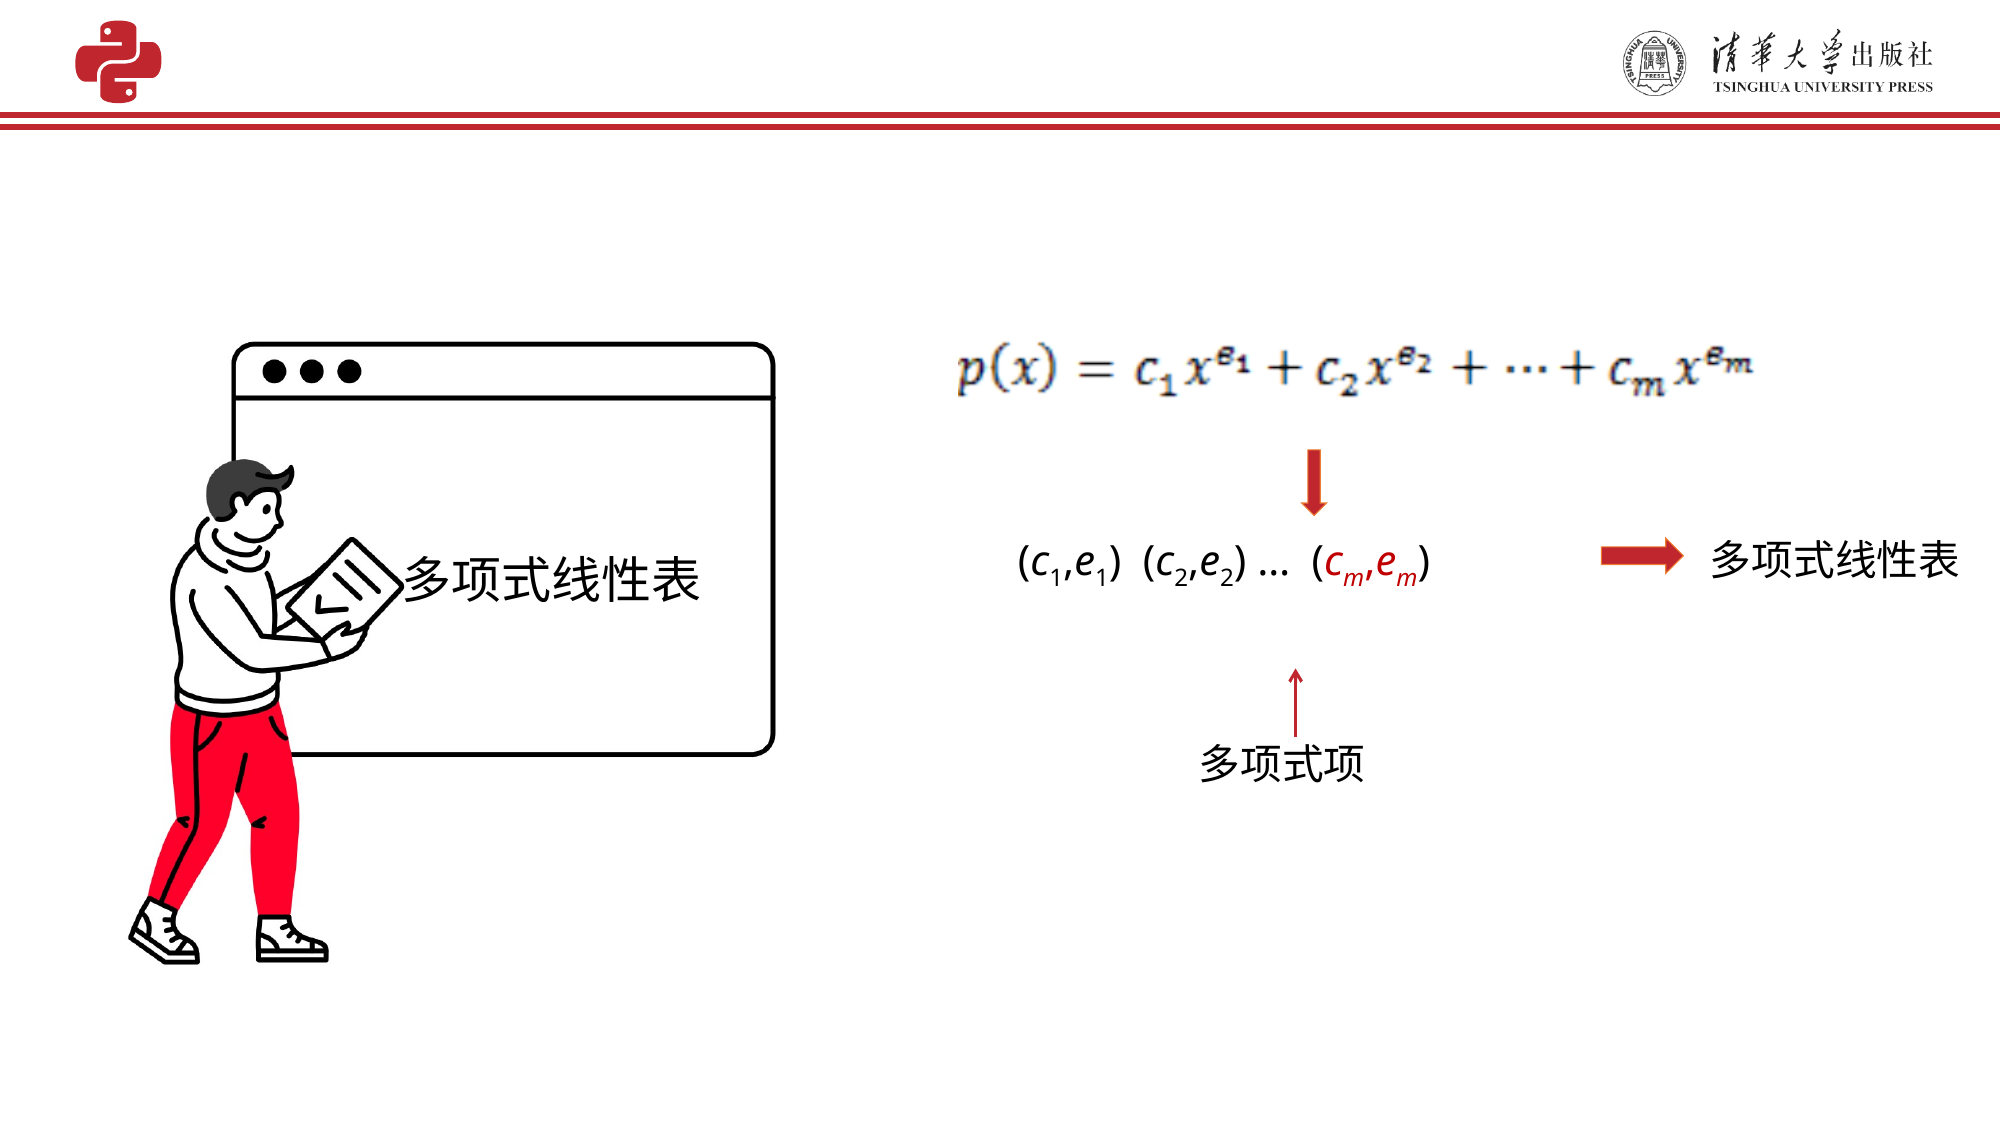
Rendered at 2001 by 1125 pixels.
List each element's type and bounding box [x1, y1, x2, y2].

text_box [1601, 526, 1988, 592]
text_box [1003, 449, 1650, 592]
picture [958, 324, 1759, 406]
text_box [1183, 668, 1445, 796]
text_box [44, 262, 864, 991]
